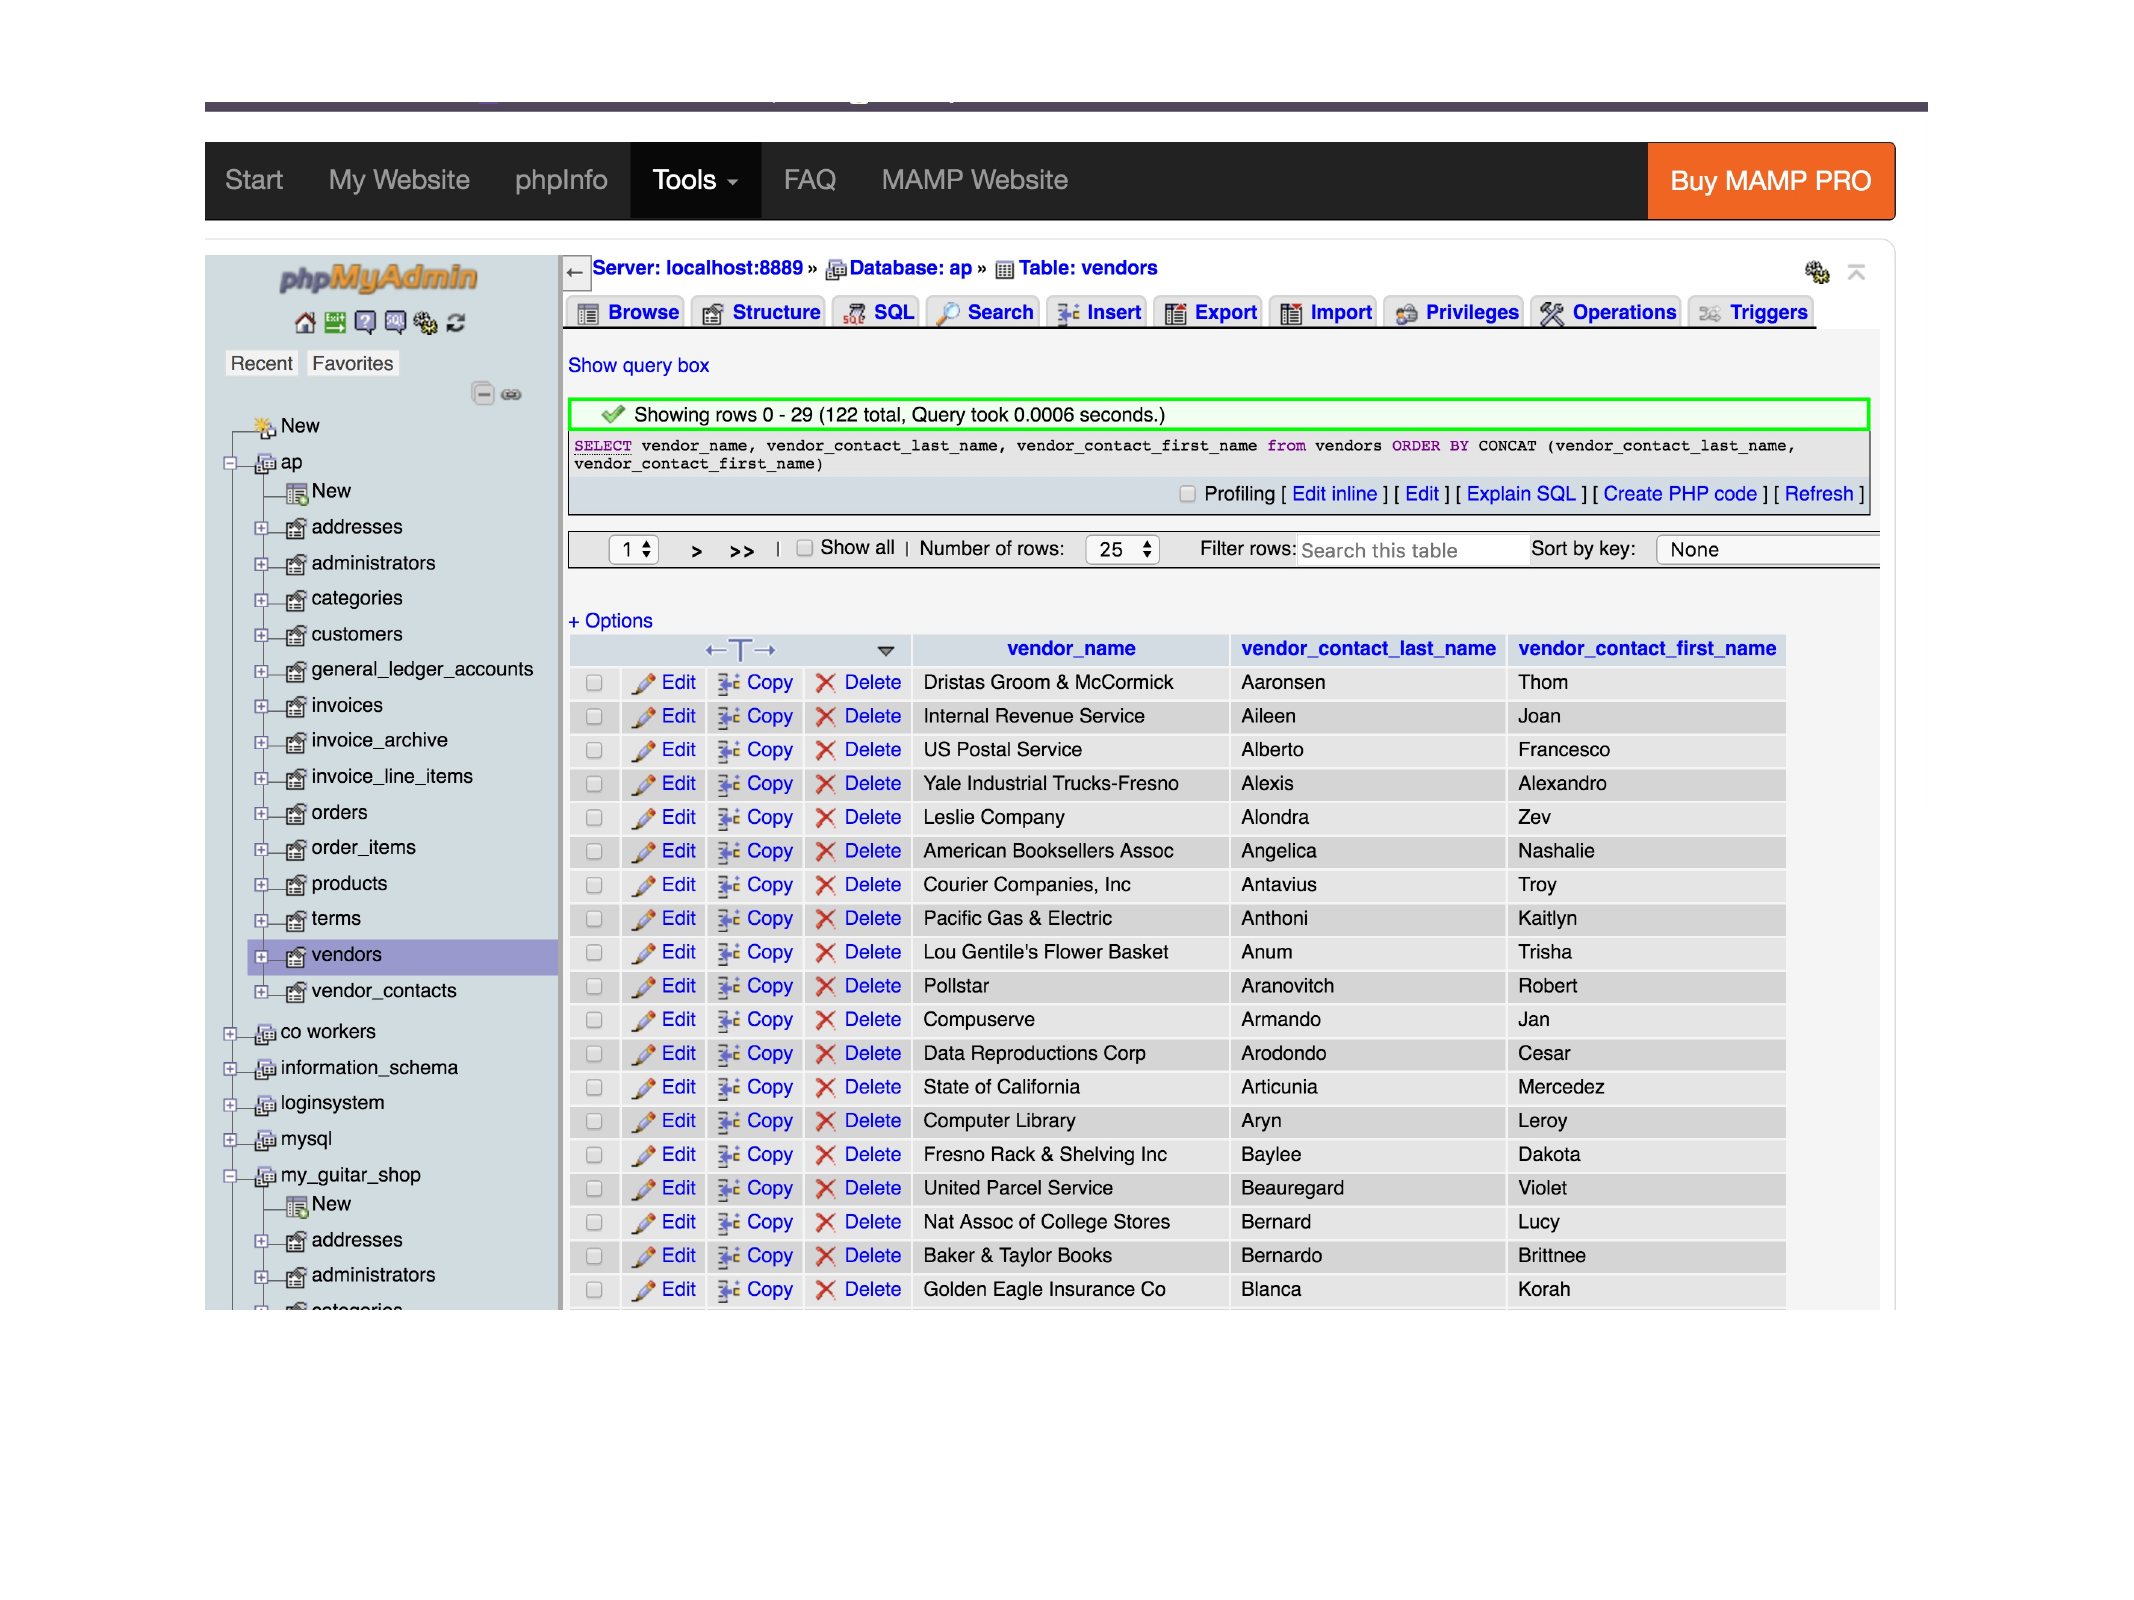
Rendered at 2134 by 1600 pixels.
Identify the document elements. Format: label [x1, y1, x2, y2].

picture [205, 102, 1928, 1310]
